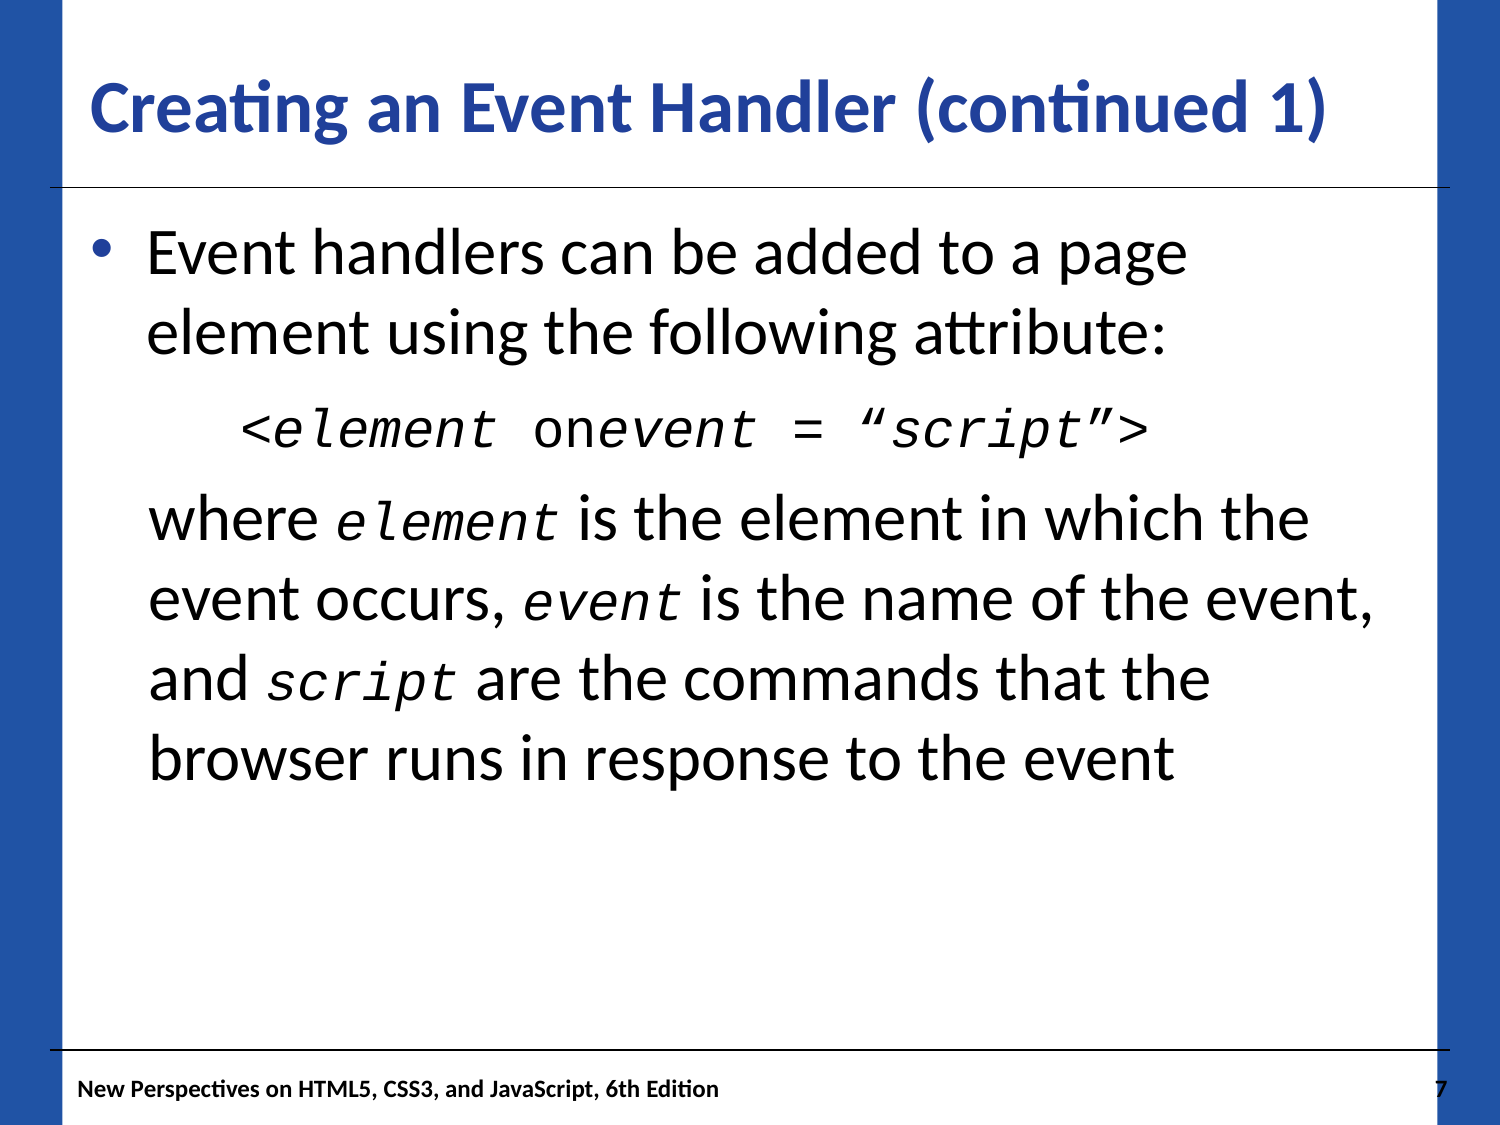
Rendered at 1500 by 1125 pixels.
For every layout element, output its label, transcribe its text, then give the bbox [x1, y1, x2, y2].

title Creating an Event Handler (continued 1) [74, 24, 1438, 181]
list Event handlers can be added to a page element using the following attribute: <element onevent = “script”> where element is the element in which the event occurs, event is the name of the event, and script are the commands that the browser runs in response to the event [74, 199, 1438, 1006]
slide_number 7 [1374, 1050, 1463, 1125]
footer New Perspectives on HTML5, CSS3, and JavaScript, 6th Edition [62, 1050, 1374, 1125]
